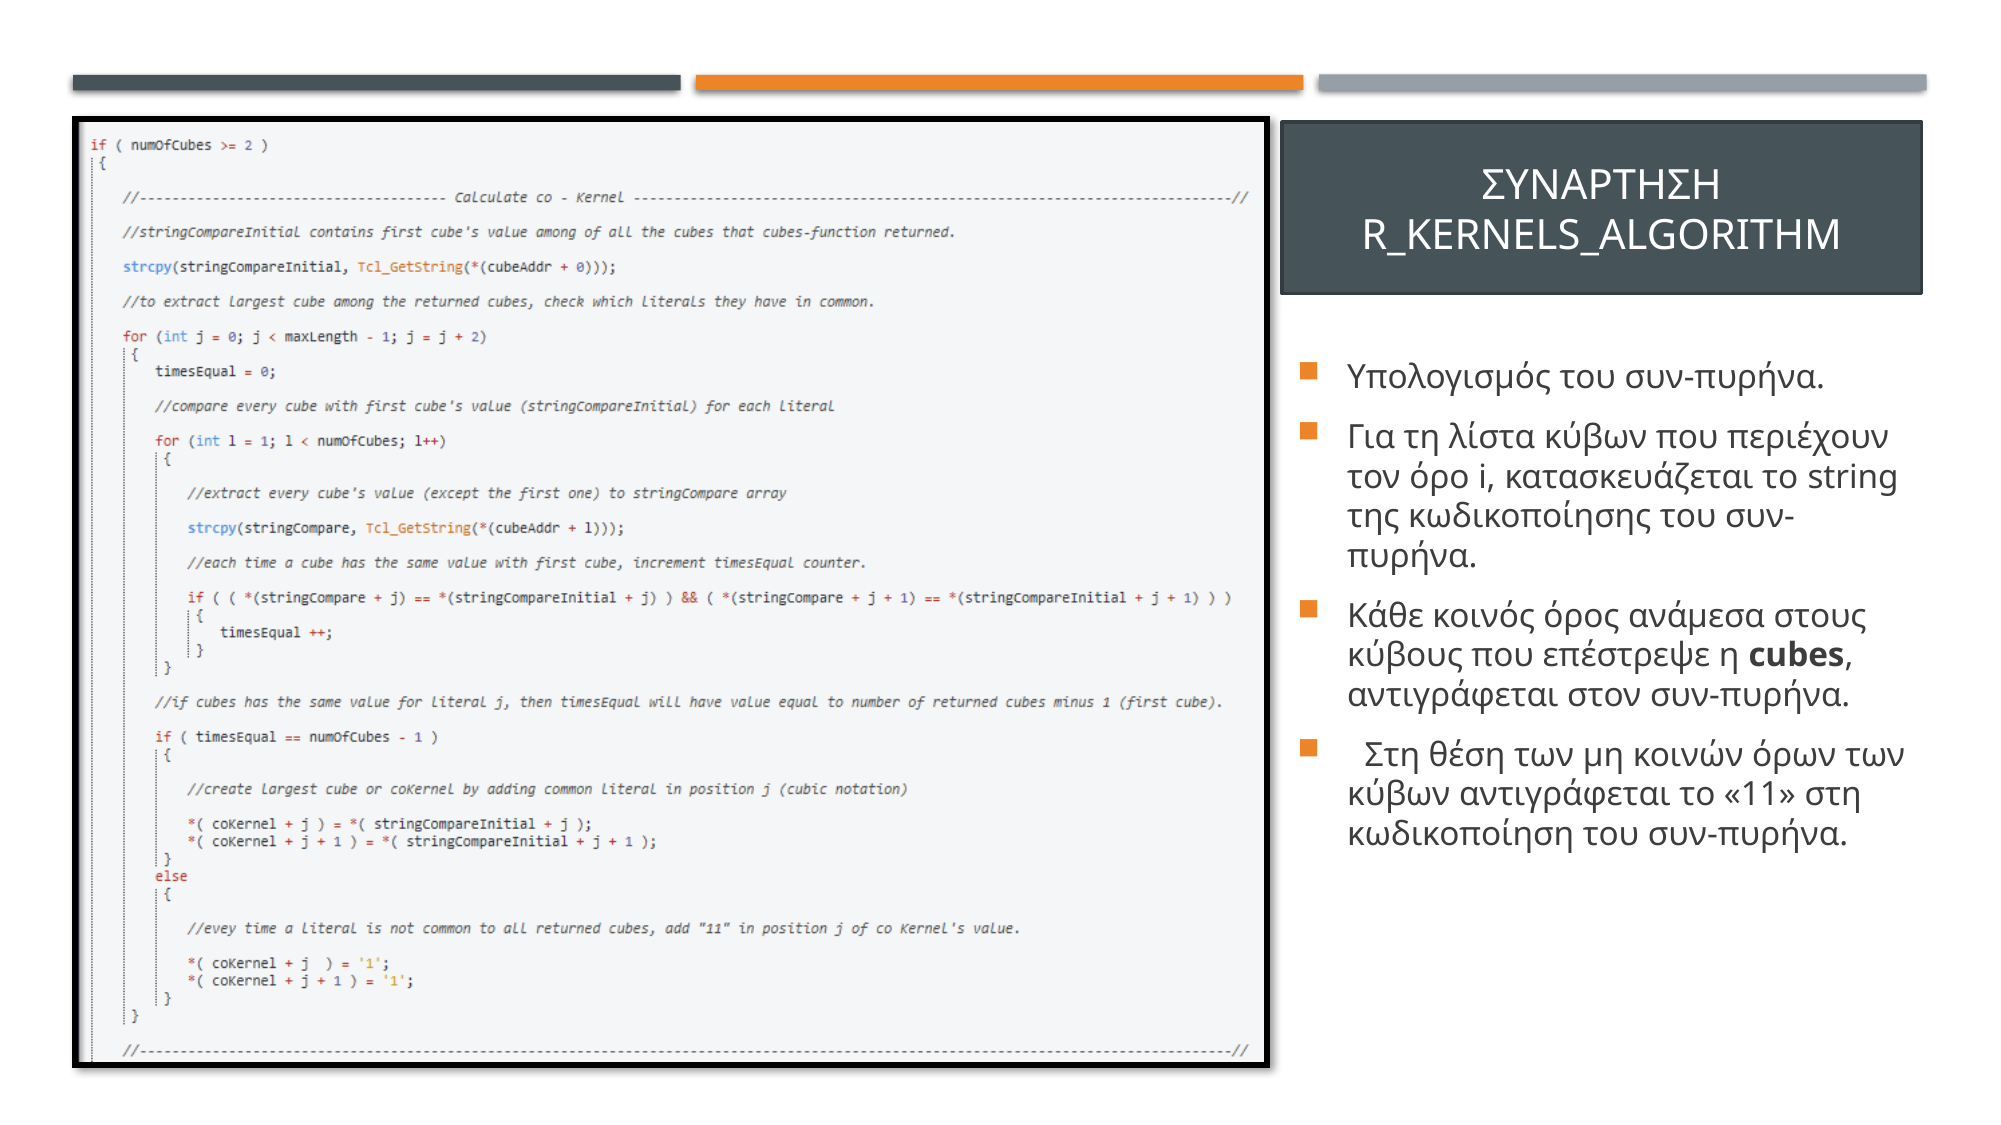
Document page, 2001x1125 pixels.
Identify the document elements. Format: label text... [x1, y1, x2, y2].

text_box ΣΥΝΑΡΤΗΣΗ R_KERNELS_ALGORITHM [1280, 120, 1923, 295]
text_box Υπολογισμός του συν-πυρήνα. Για τη λίστα κύβων που περιέχουν τον όρο i, κατασκευάζεται το string της κωδικοποίησης του συν-πυρήνα. Κάθε κοινός όρος ανάμεσα στους κύβους που επέστρεψε η cubes, αντιγράφεται στον συν-πυρήνα. Στη θέση των μη κοινών όρων των κύβων αντιγράφεται το «11» στη κωδικοποίηση του συν-πυρήνα. [1282, 348, 1922, 832]
picture [77, 121, 1265, 1062]
